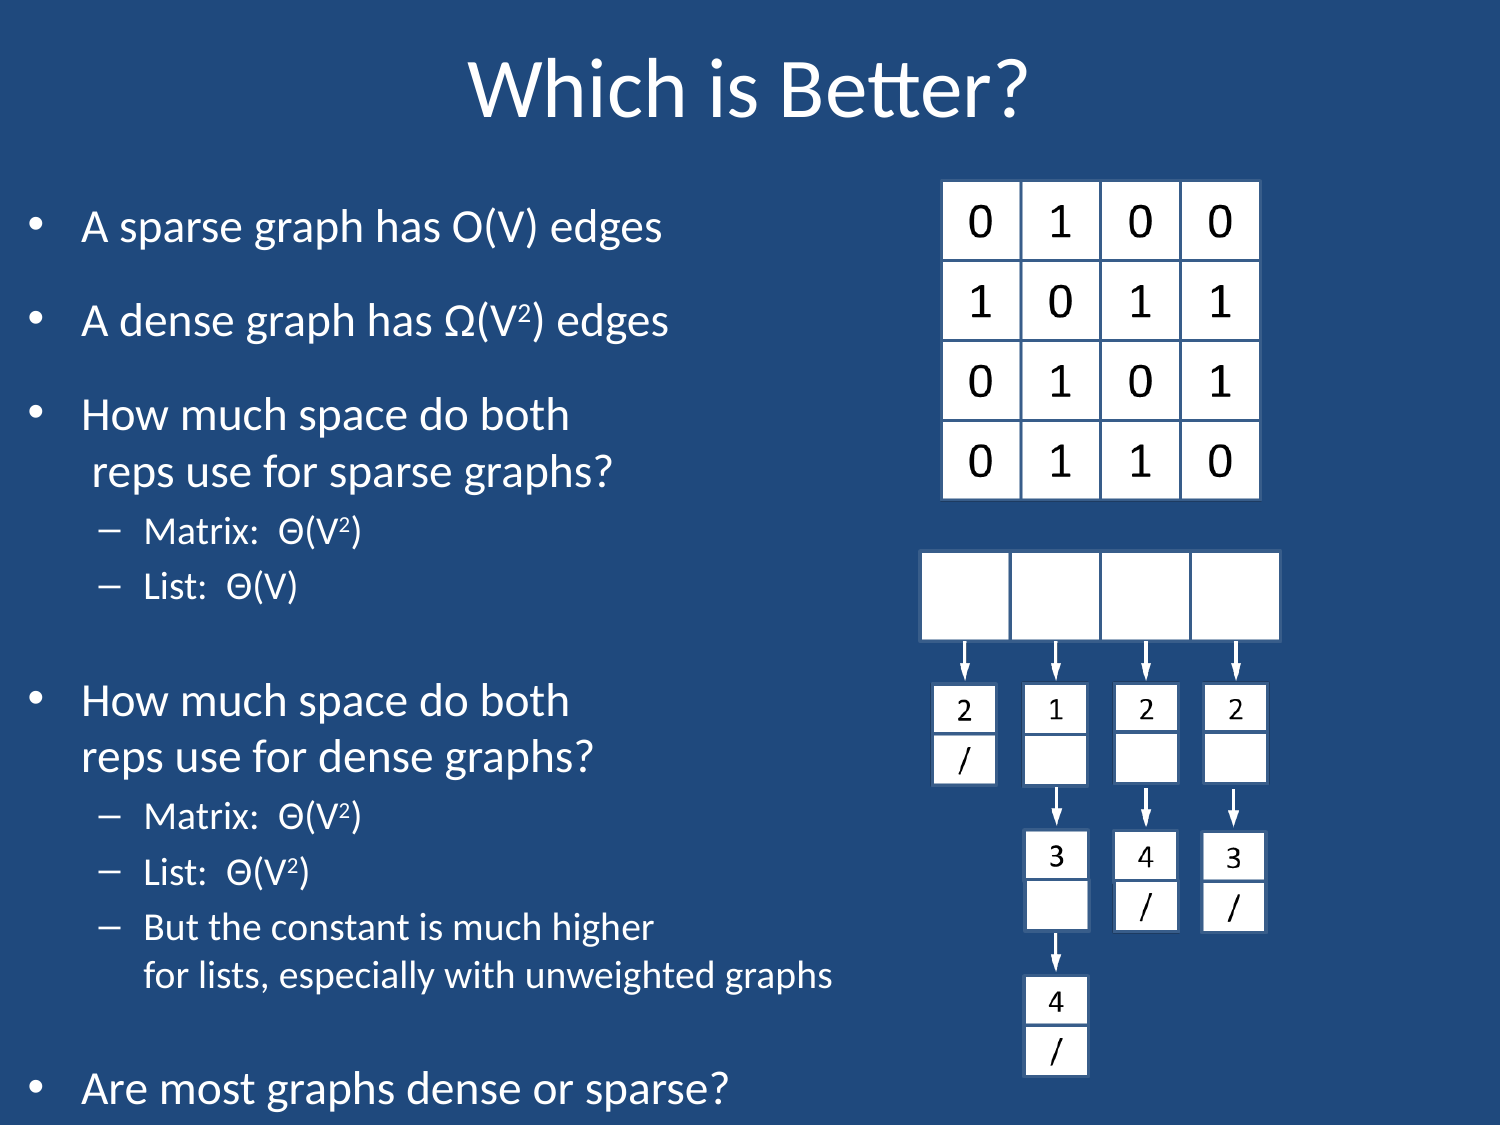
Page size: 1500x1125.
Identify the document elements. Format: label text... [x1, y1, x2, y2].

picture [918, 549, 1282, 1091]
title Which is Better? [75, 24, 1425, 143]
picture [937, 174, 1263, 521]
list A sparse graph has O(V) edges A dense graph has Ω(V2) edges How much space do both reps use for sparse graphs? Matrix: Θ(V2) List: Θ(V) How much space do both reps use for dense graphs? Matrix: Θ(V2) List: Θ(V2) But the constant is much higher for lists, especially with unweighted graphs Are most graphs dense or sparse? [12, 187, 1475, 1125]
